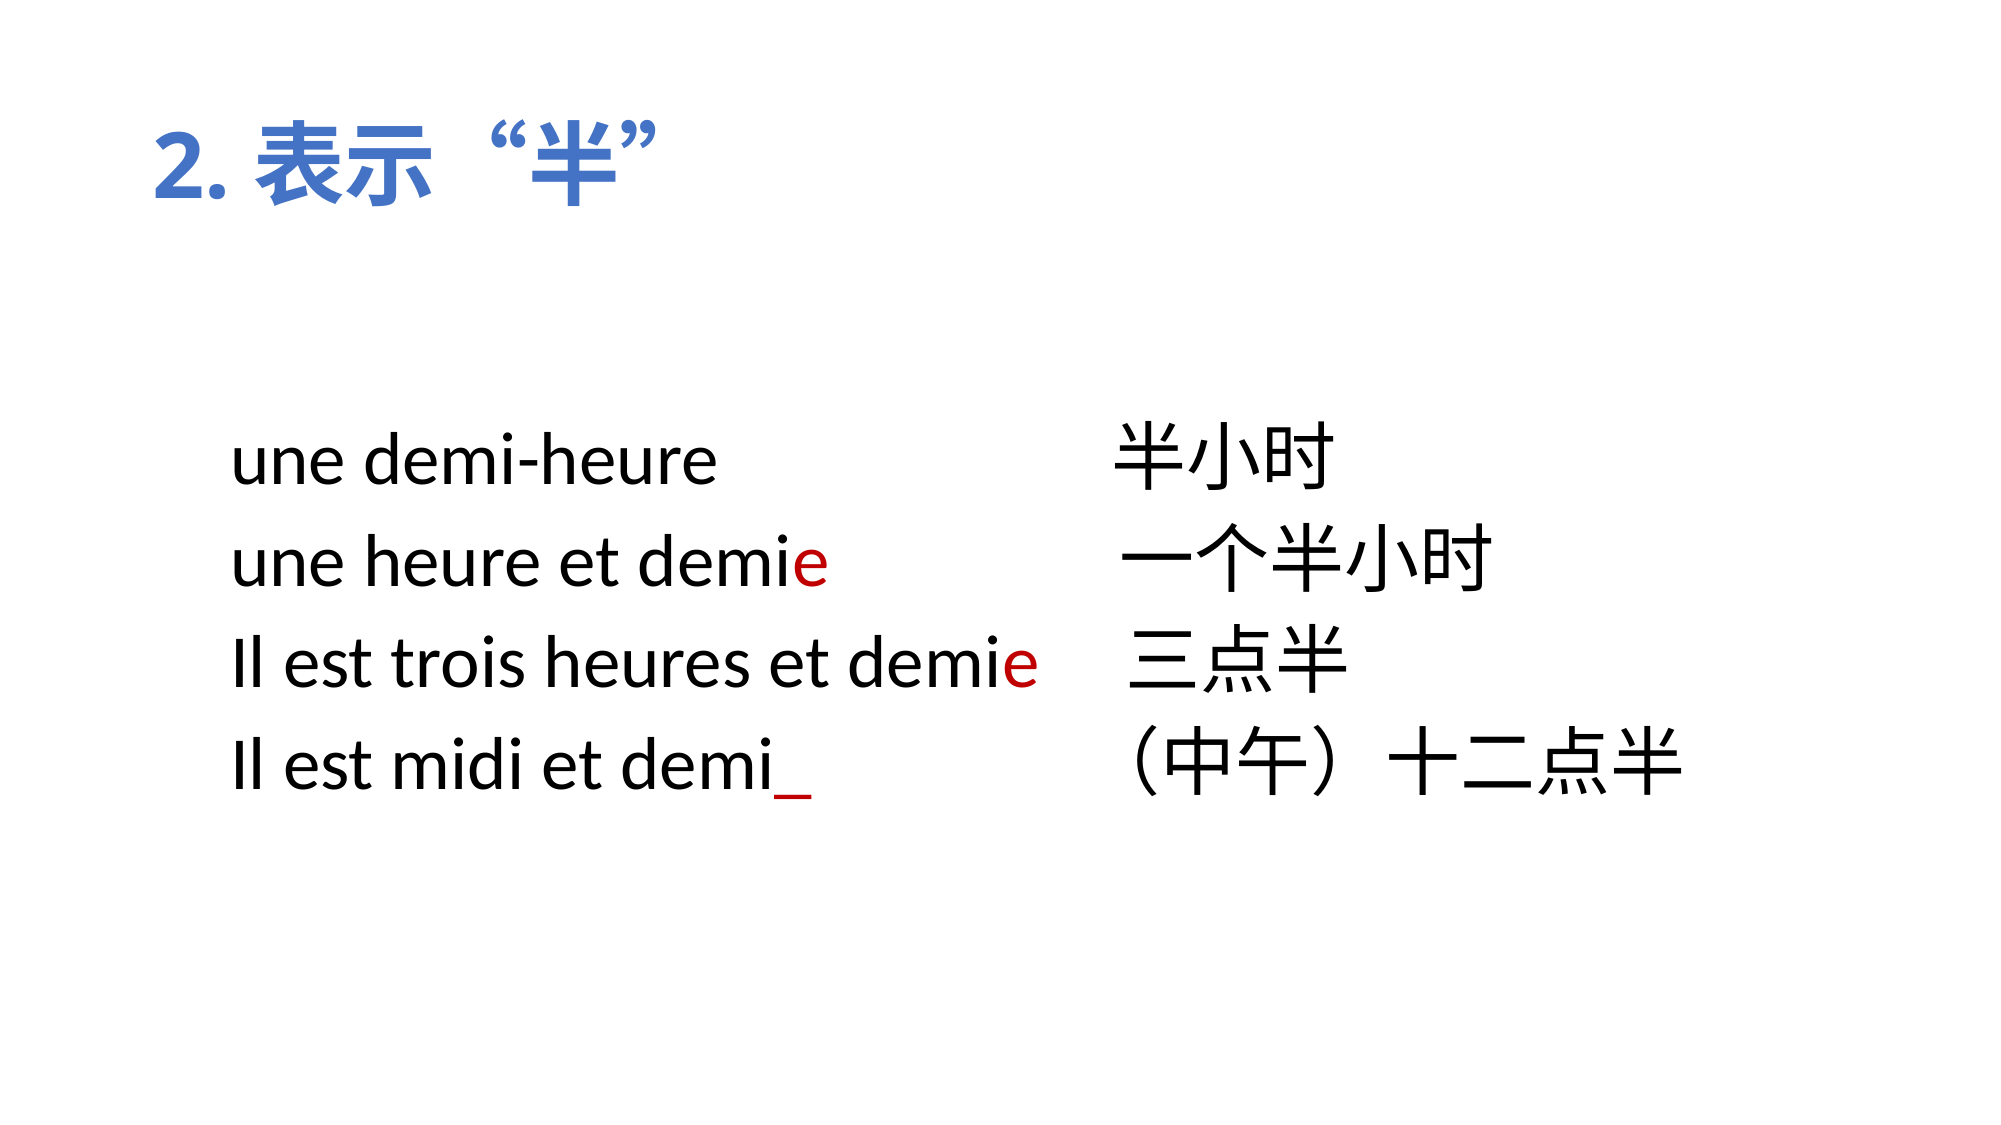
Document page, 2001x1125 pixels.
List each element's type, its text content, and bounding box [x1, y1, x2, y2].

list une demi-heure 半小时 une heure et demie 一个半小时 Il est trois heures et demie 三点半 Il est midi et demi_ （中午）十二点半 [215, 411, 1940, 1014]
title 2.表示“半” [137, 59, 1863, 278]
